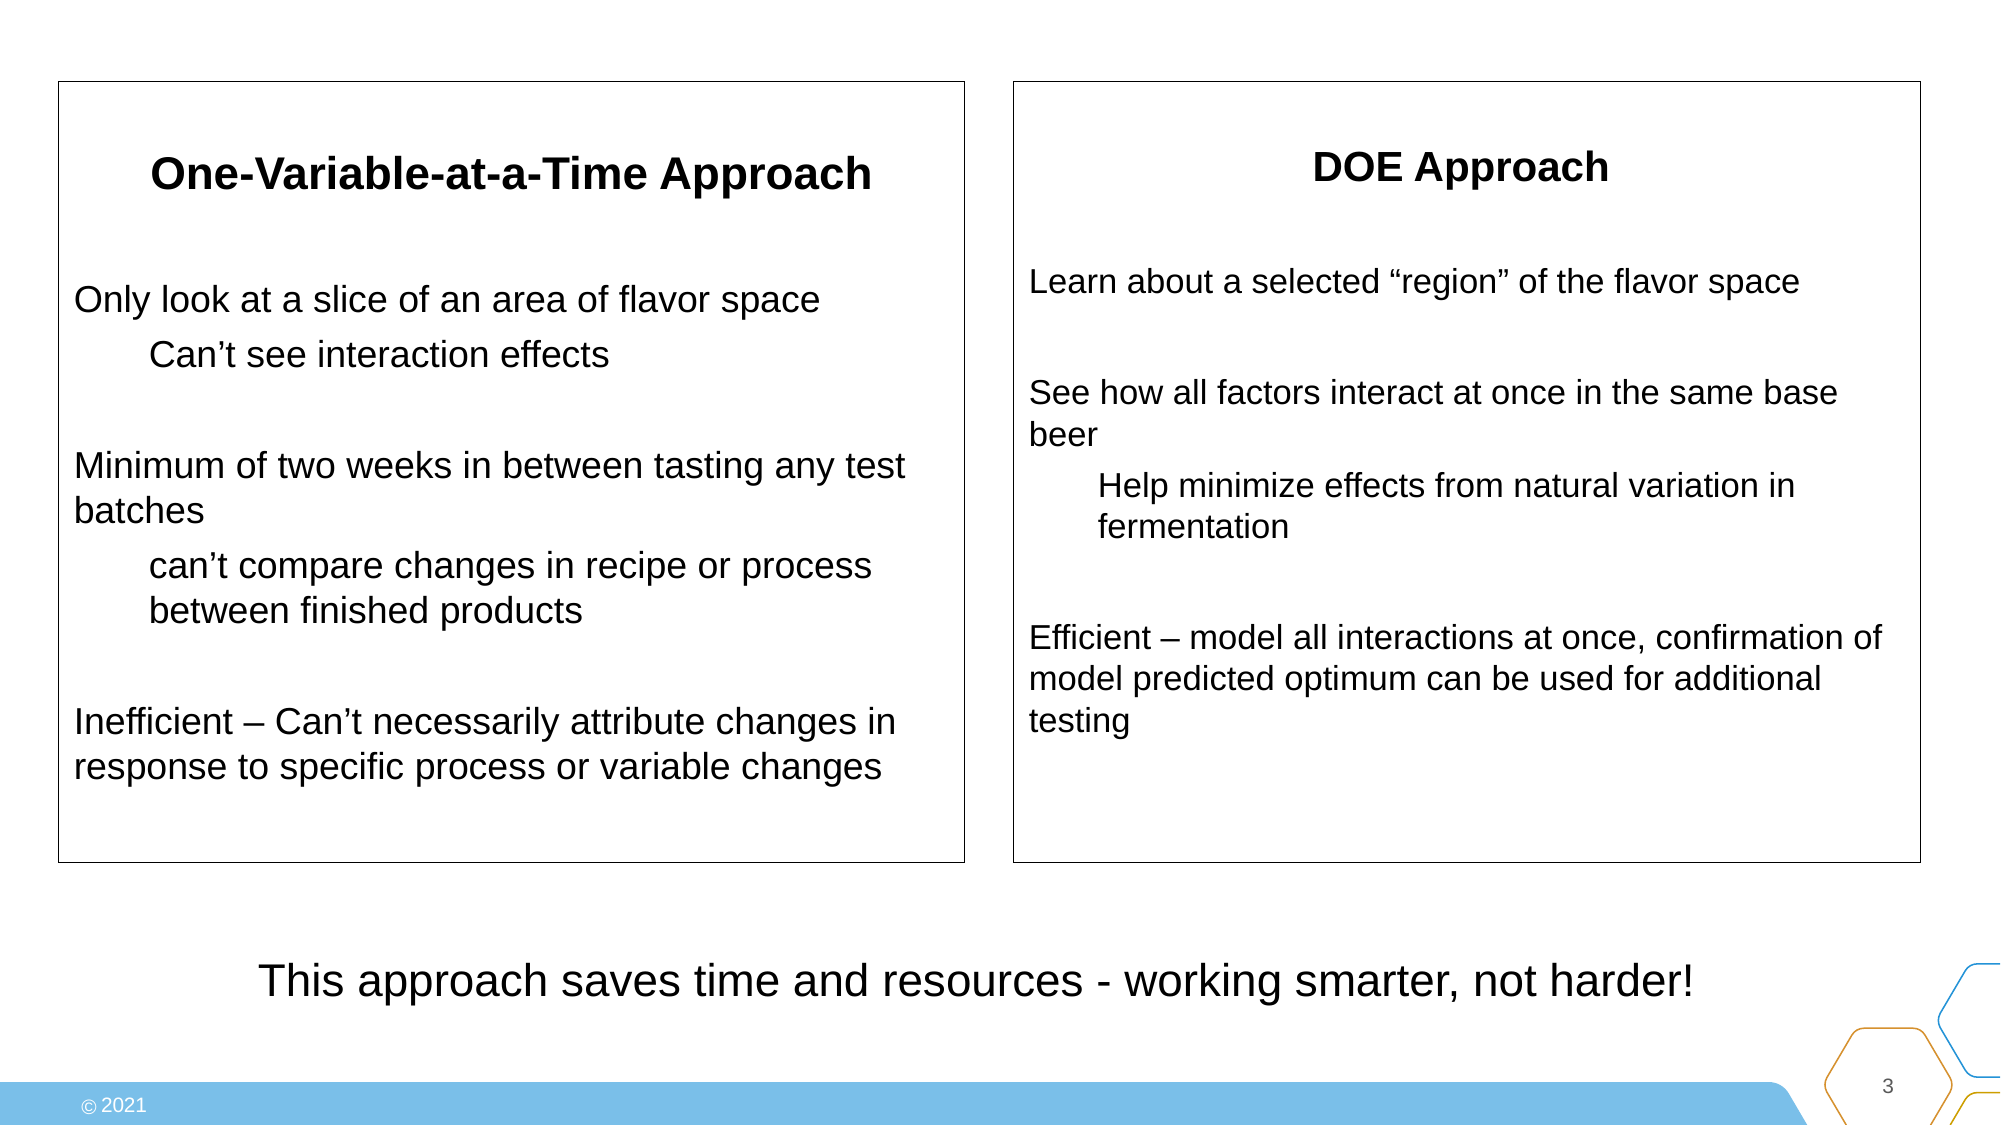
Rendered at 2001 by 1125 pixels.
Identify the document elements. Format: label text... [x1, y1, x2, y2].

list One-Variable-at-a-Time Approach Only look at a slice of an area of flavor space Can’t see interaction effects Minimum of two weeks in between tasting any test batches can’t compare changes in recipe or process between finished products Inefficient – Can’t necessarily attribute changes in response to specific process or variable changes [58, 81, 965, 863]
slide_number 3 [1826, 1067, 1950, 1103]
footer This approach saves time and resources - working smarter, not harder! [188, 990, 1786, 1077]
slide_number 2021 [101, 1085, 148, 1122]
list DOE Approach Learn about a selected “region” of the flavor space See how all factors interact at once in the same base beer Help minimize effects from natural variation in fermentation Efficient – model all interactions at once, confirmation of model predicted optimum can be used for additional testing [1013, 81, 1921, 863]
